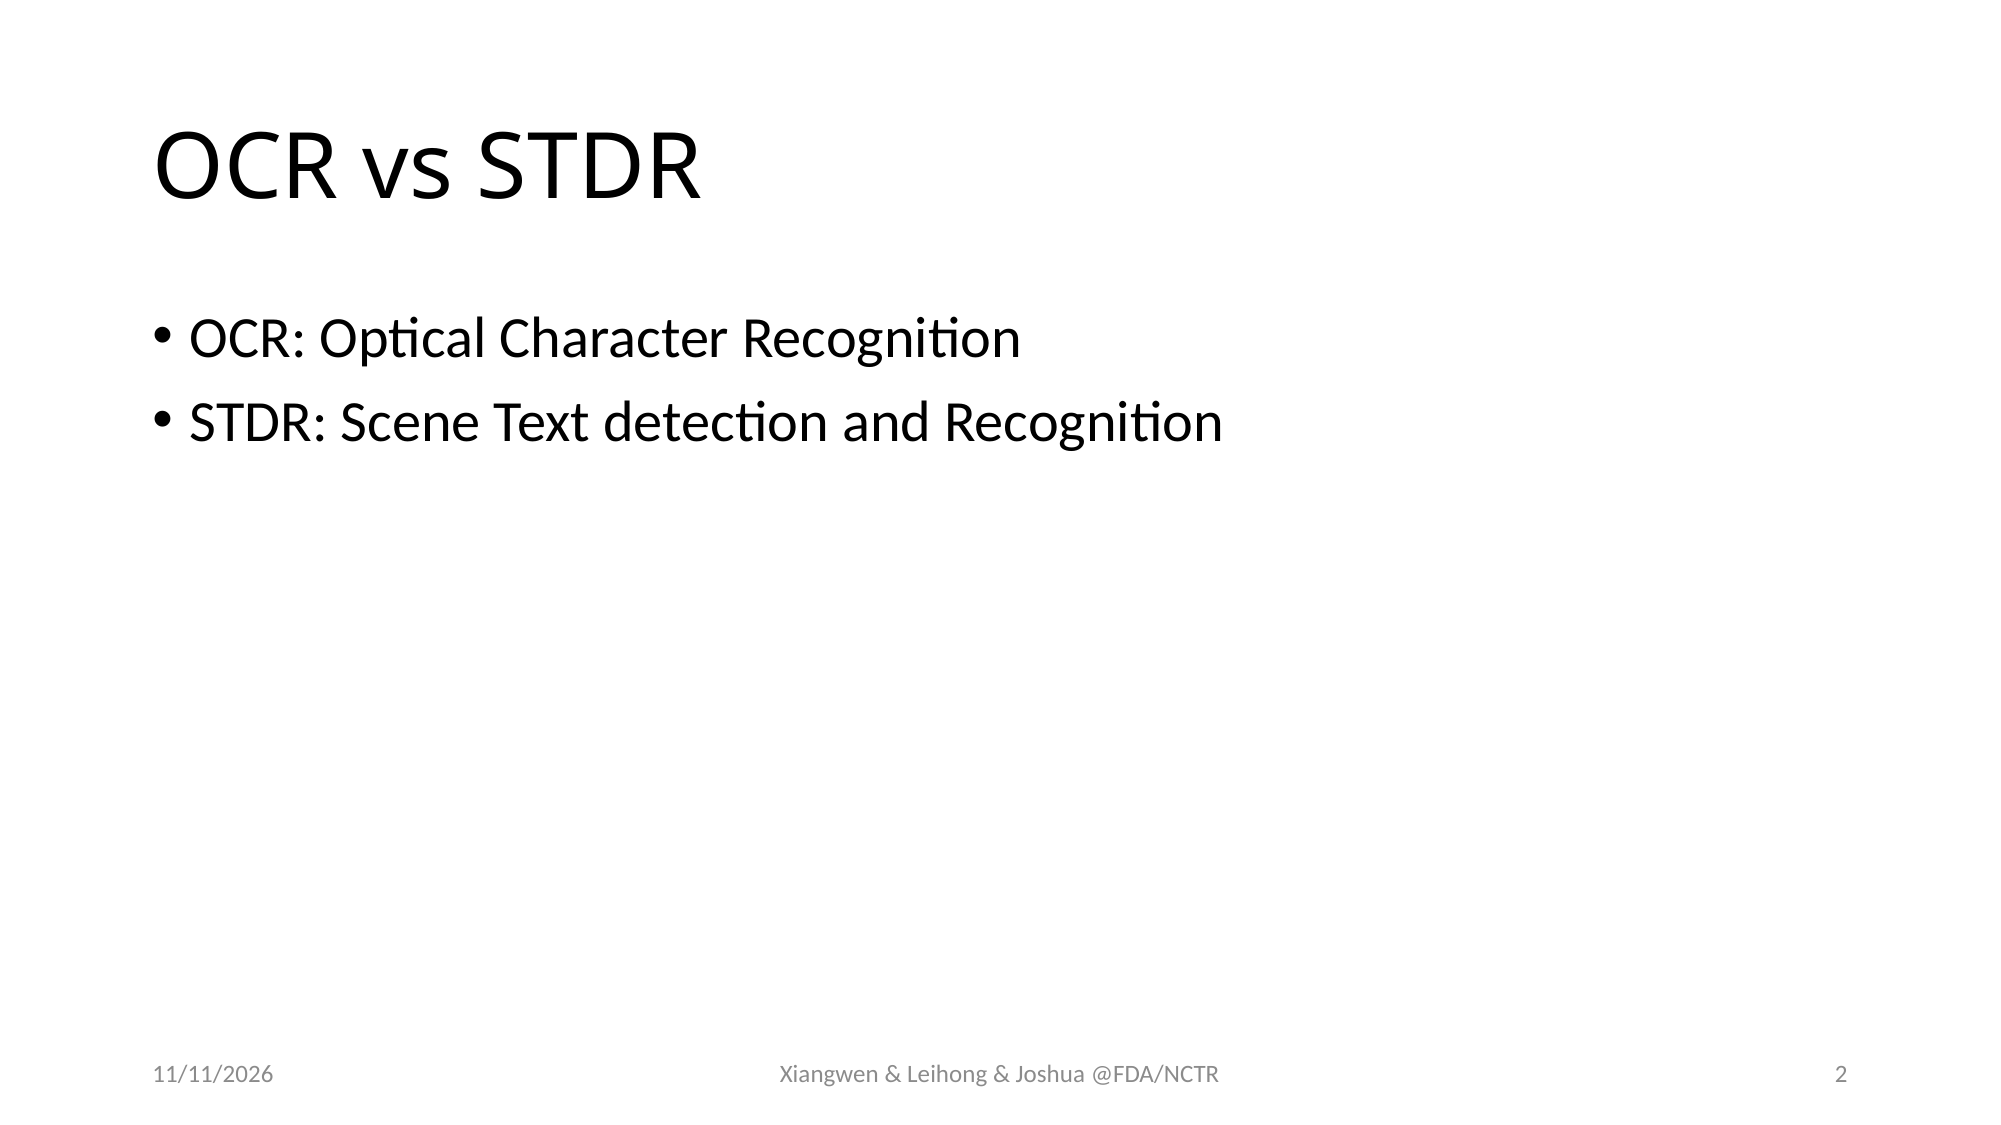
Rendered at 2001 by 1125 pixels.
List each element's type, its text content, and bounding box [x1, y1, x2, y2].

slide_number 2 [1412, 1042, 1863, 1103]
footer Xiangwen & Leihong & Joshua @FDA/NCTR [662, 1042, 1338, 1103]
list OCR: Optical Character Recognition STDR: Scene Text detection and Recognition [137, 299, 1863, 1014]
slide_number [137, 1042, 588, 1103]
title OCR vs STDR [137, 59, 1863, 278]
